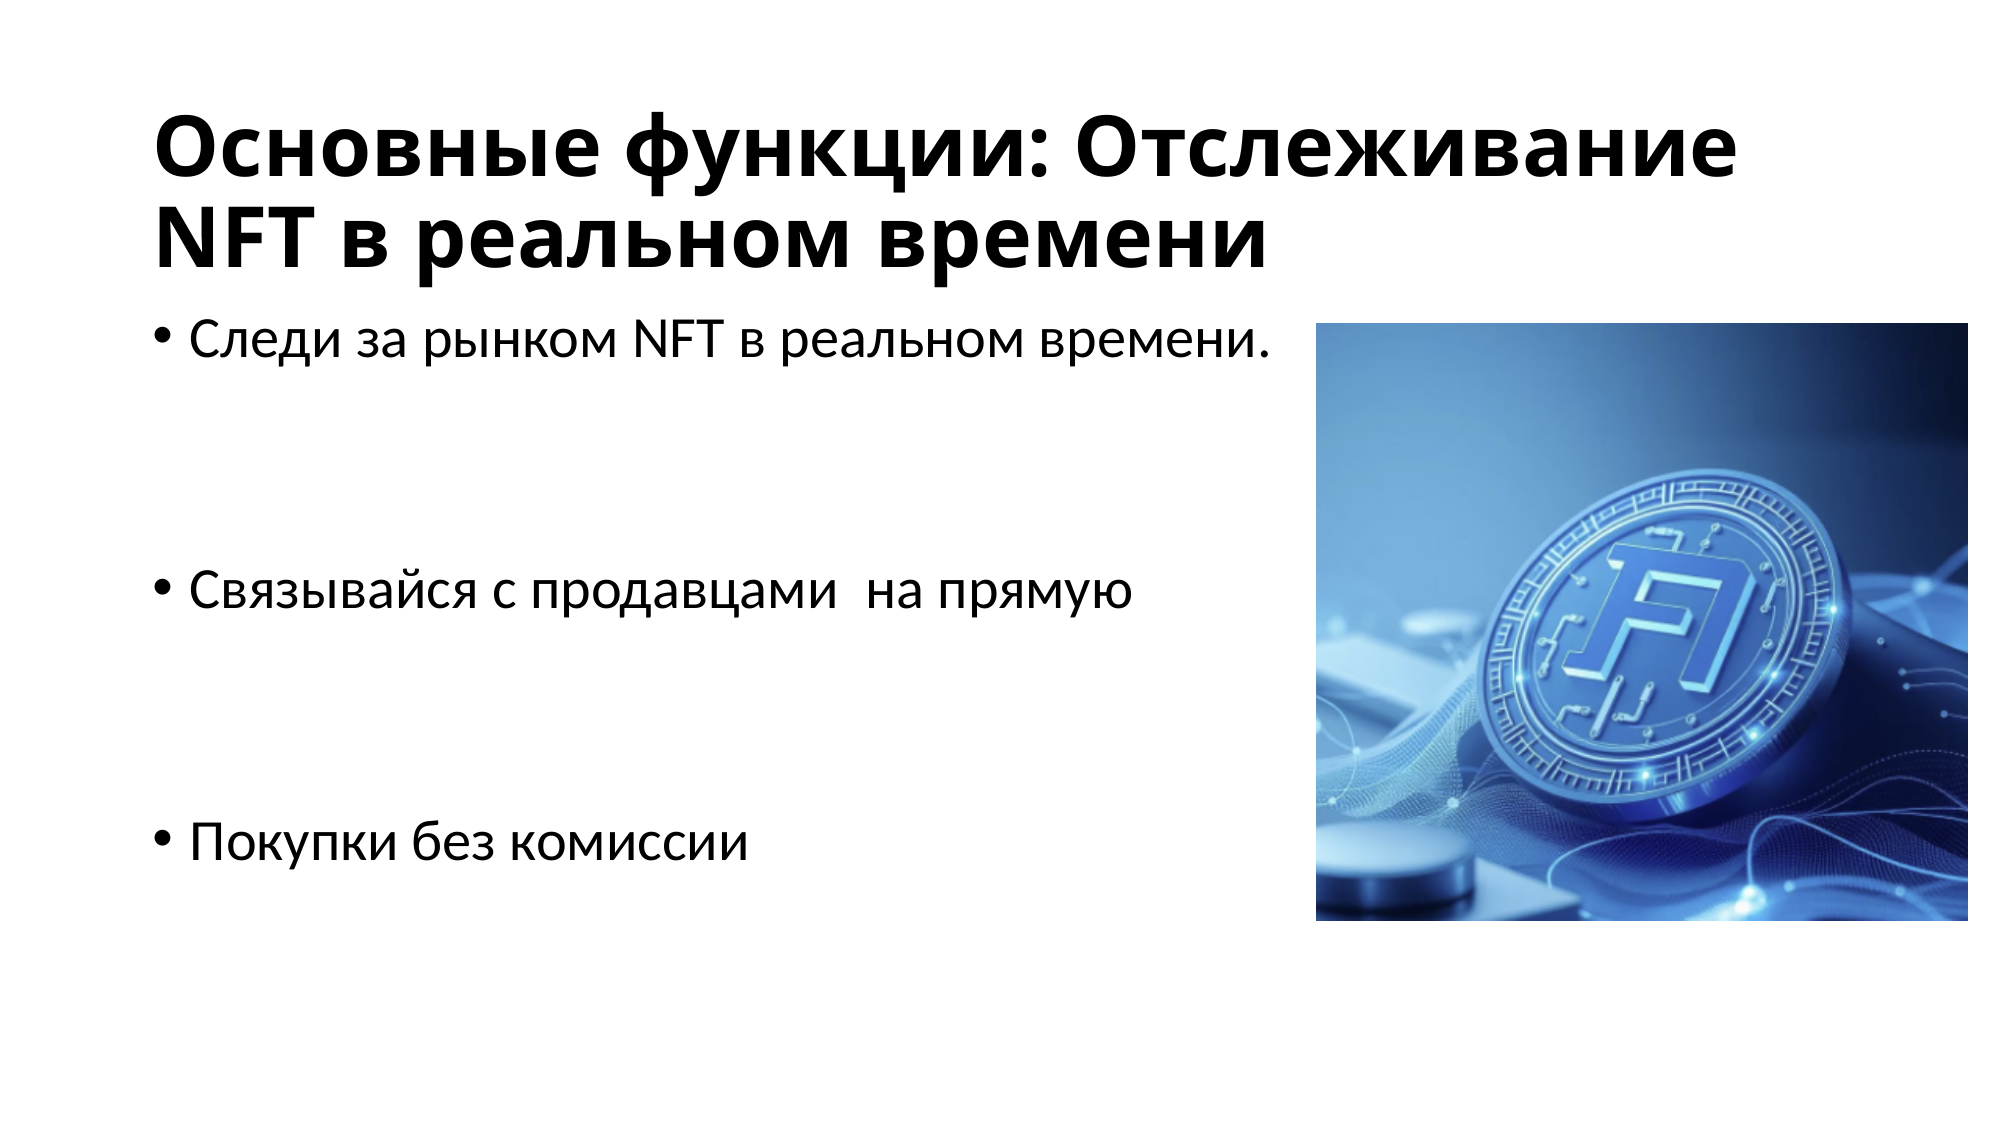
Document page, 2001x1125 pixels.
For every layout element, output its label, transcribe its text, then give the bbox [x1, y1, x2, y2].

list Следи за рынком NFT в реальном времени. Связывайся с продавцами на прямую Покупки без комиссии [137, 299, 1863, 1014]
title Основные функции: Отслеживание NFT в реальном времени [137, 59, 1816, 299]
picture [1316, 323, 1968, 921]
